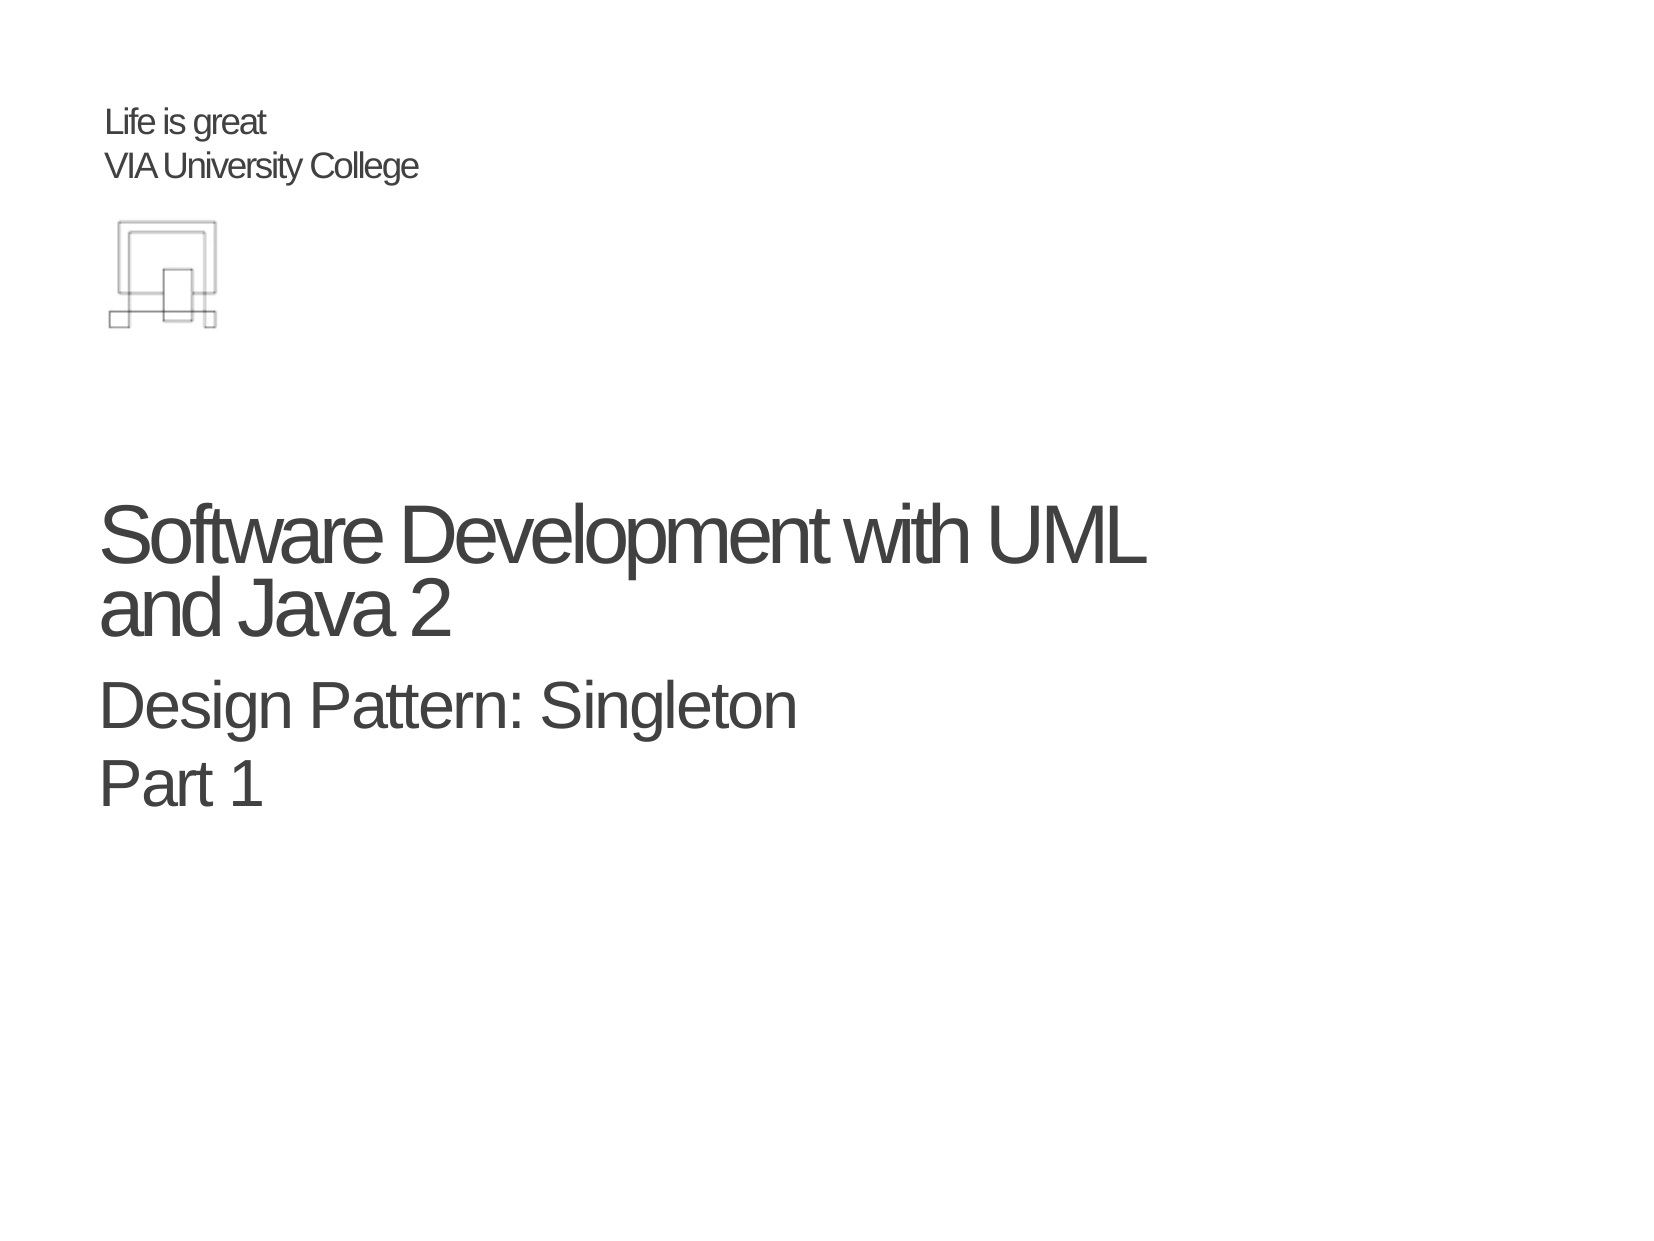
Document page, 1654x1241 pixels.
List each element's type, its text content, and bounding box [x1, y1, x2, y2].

title Software Development with UML and Java 2 [98, 353, 1179, 652]
subtitle Design Pattern: Singleton Part 1 [98, 670, 1179, 874]
picture [104, 217, 219, 332]
